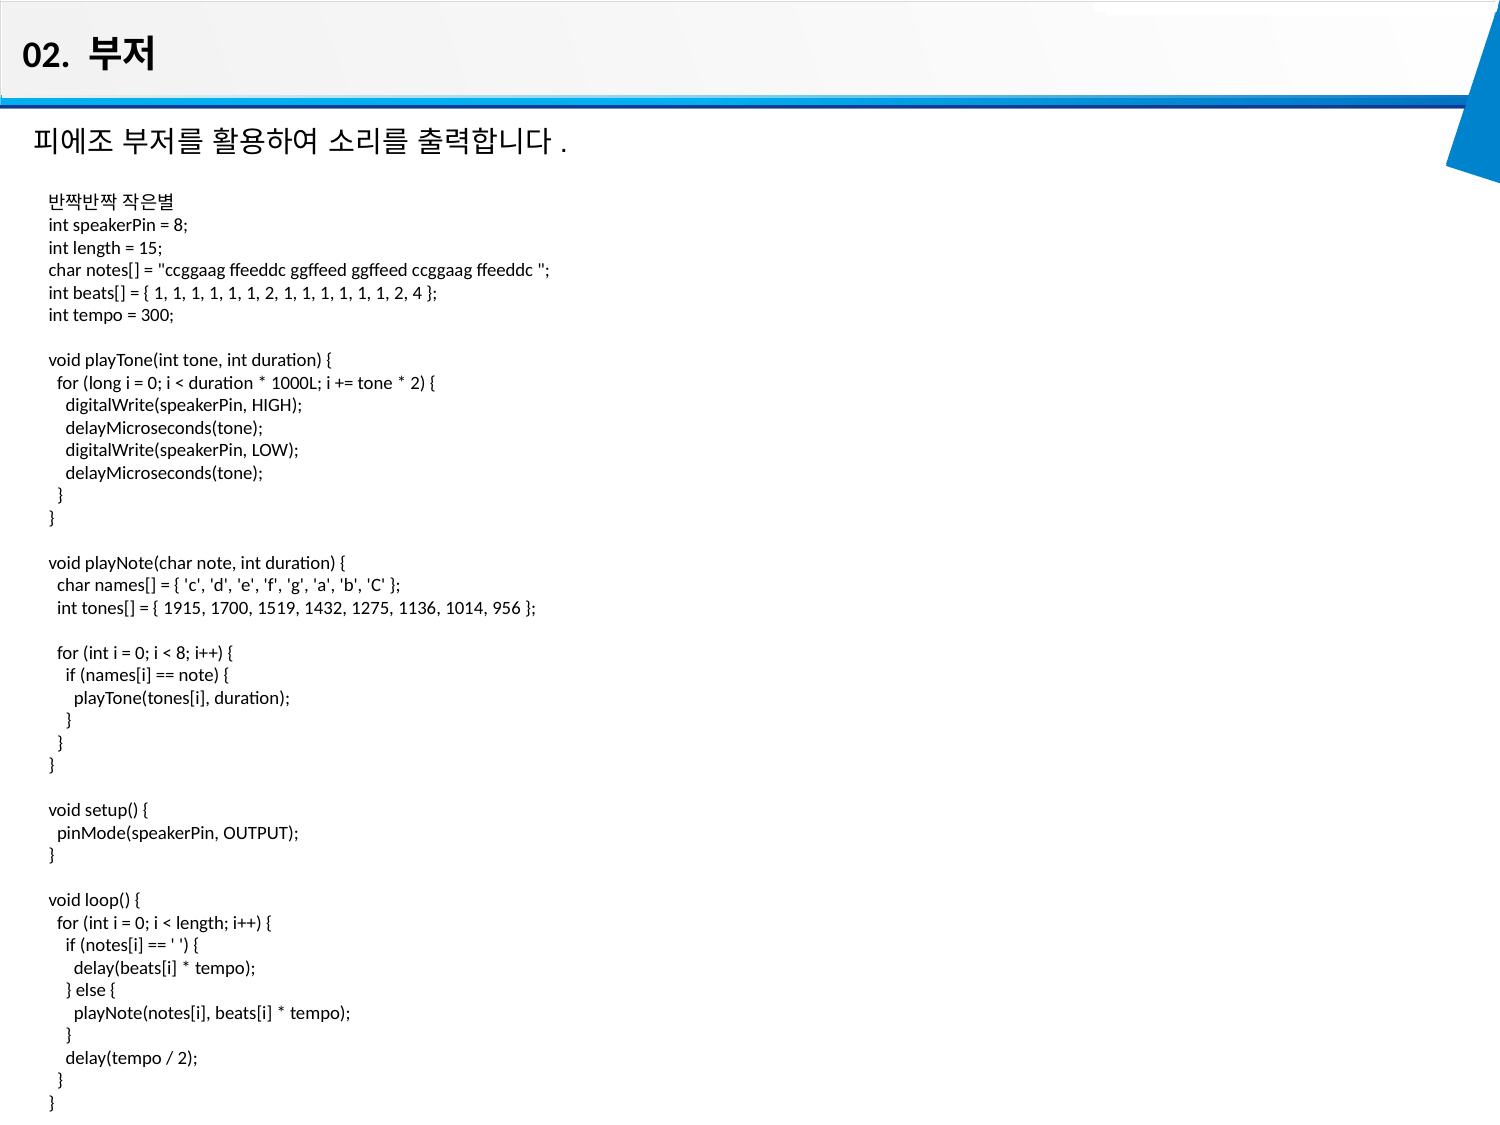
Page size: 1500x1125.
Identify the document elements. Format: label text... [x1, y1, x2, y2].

text_box 반짝반짝 작은별 int speakerPin = 8; int length = 15; char notes[] = "ccggaag ffeeddc ggffeed ggffeed ccggaag ffeeddc "; int beats[] = { 1, 1, 1, 1, 1, 1, 2, 1, 1, 1, 1, 1, 1, 2, 4 }; int tempo = 300; void playTone(int tone, int duration) { for (long i = 0; i < duration * 1000L; i += tone * 2) { digitalWrite(speakerPin, HIGH); delayMicroseconds(tone); digitalWrite(speakerPin, LOW); delayMicroseconds(tone); } } void playNote(char note, int duration) { char names[] = { 'c', 'd', 'e', 'f', 'g', 'a', 'b', 'C' }; int tones[] = { 1915, 1700, 1519, 1432, 1275, 1136, 1014, 956 }; for (int i = 0; i < 8; i++) { if (names[i] == note) { playTone(tones[i], duration); } } } void setup() { pinMode(speakerPin, OUTPUT); } void loop() { for (int i = 0; i < length; i++) { if (notes[i] == ' ') { delay(beats[i] * tempo); } else { playNote(notes[i], beats[i] * tempo); } delay(tempo / 2); } } [33, 183, 1395, 1121]
text_box 피에조 부저를 활용하여 소리를 출력합니다. [33, 123, 1426, 159]
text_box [1446, 1, 1500, 184]
text_box 02. 부저 [8, 22, 172, 83]
